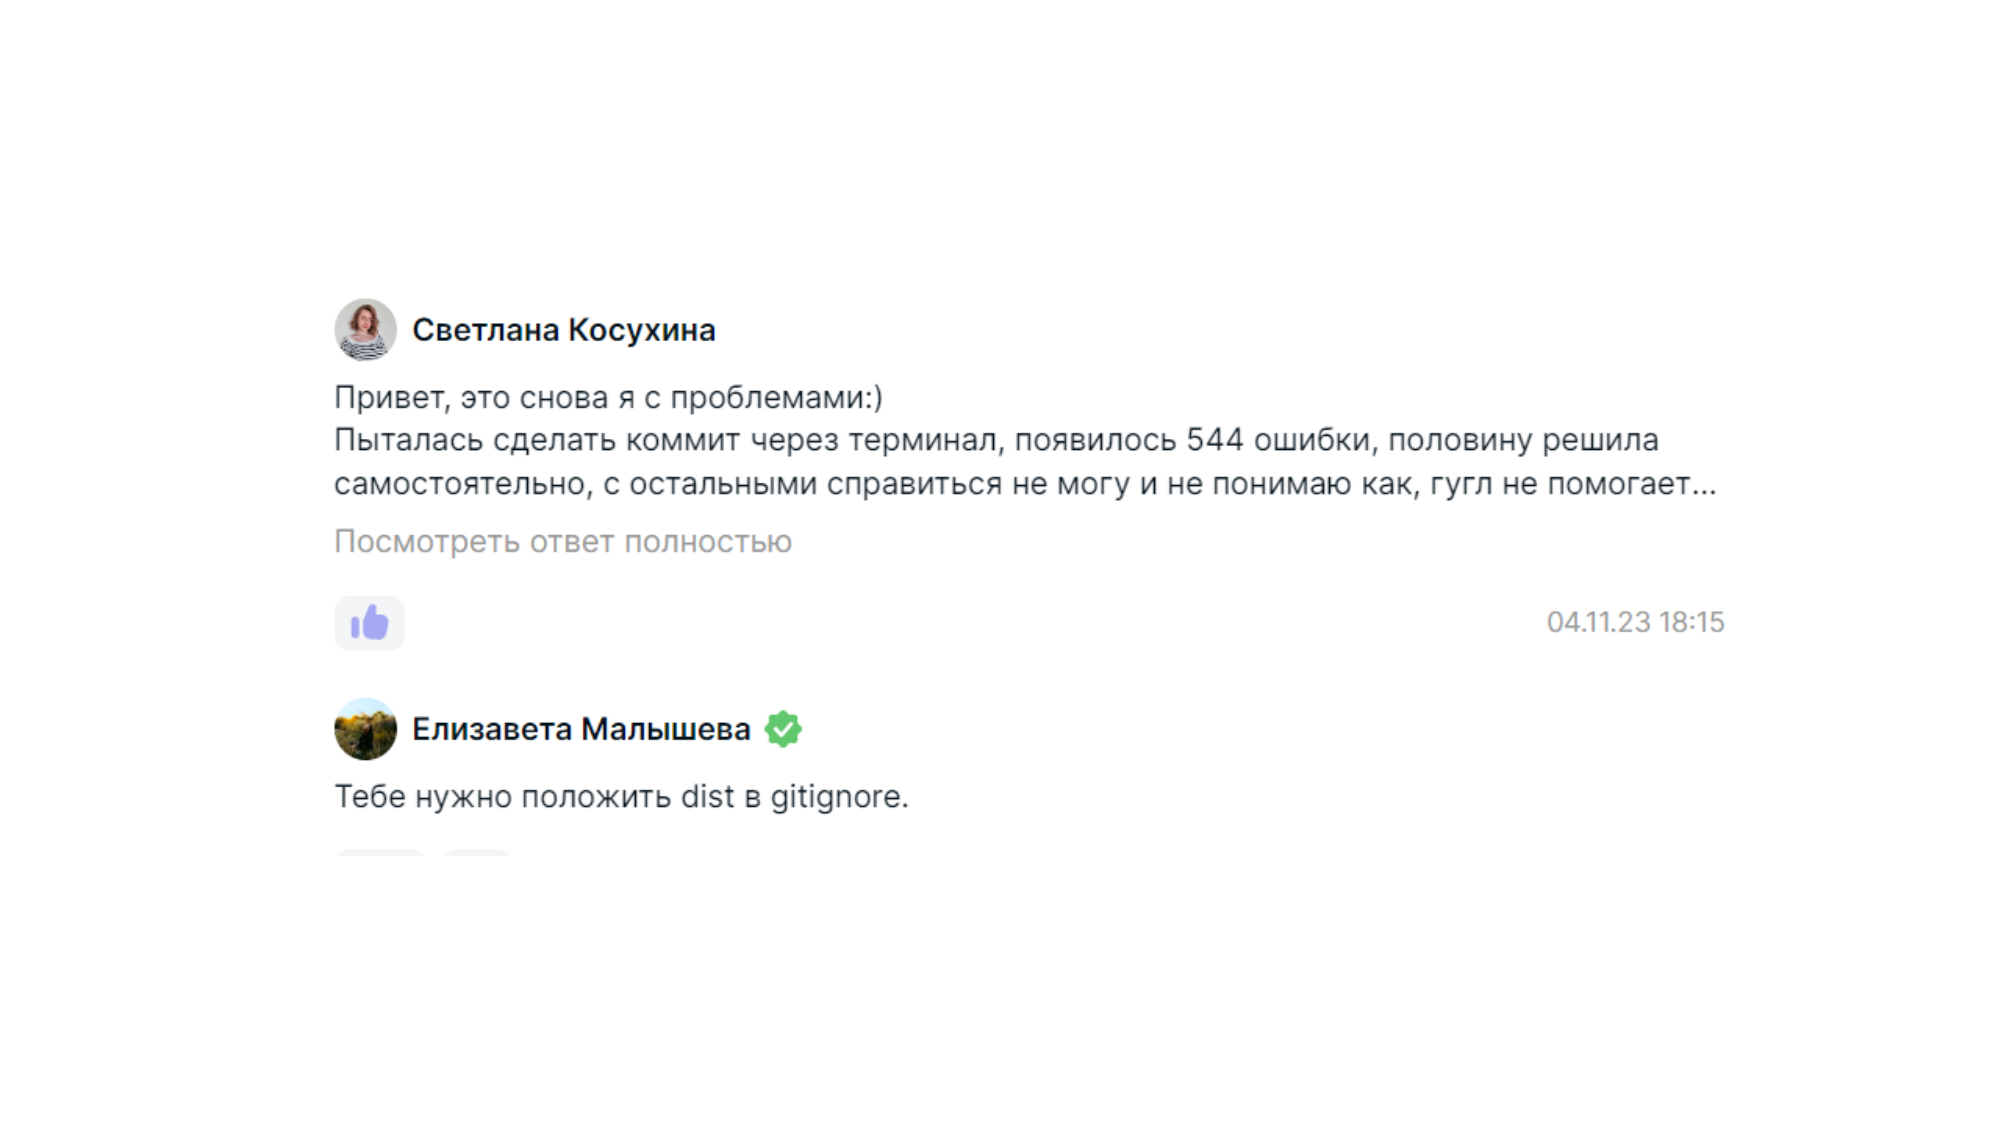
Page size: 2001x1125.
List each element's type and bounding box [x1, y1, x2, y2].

picture [266, 269, 1734, 856]
